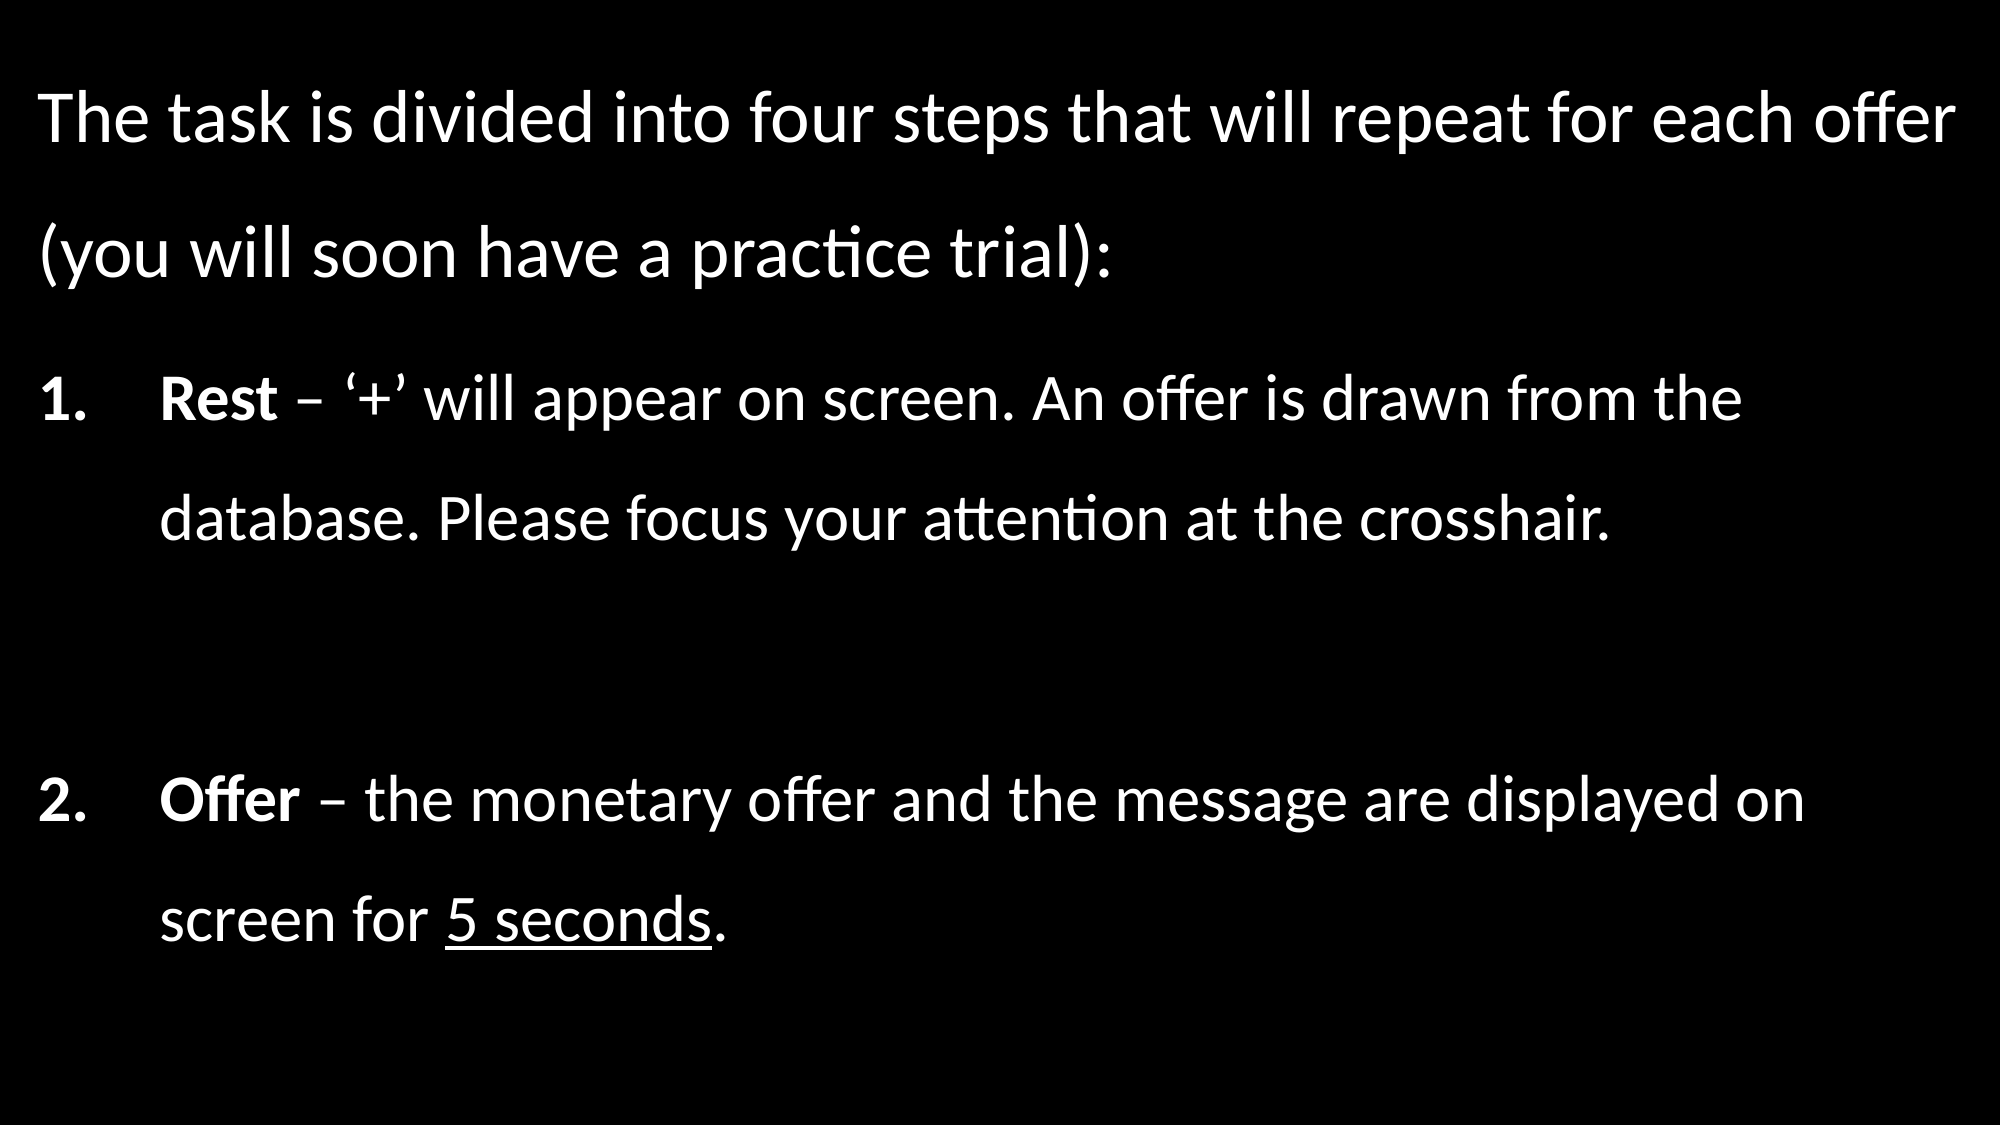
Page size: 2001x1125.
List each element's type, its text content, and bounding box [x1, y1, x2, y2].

subtitle The task is divided into four steps that will repeat for each offer (you will soon have a practice trial): Rest – ‘+’ will appear on screen. An offer is drawn from the database. Please focus your attention at the crosshair. Offer – the monetary offer and the message are displayed on screen for 5 seconds. [22, 15, 1988, 1078]
